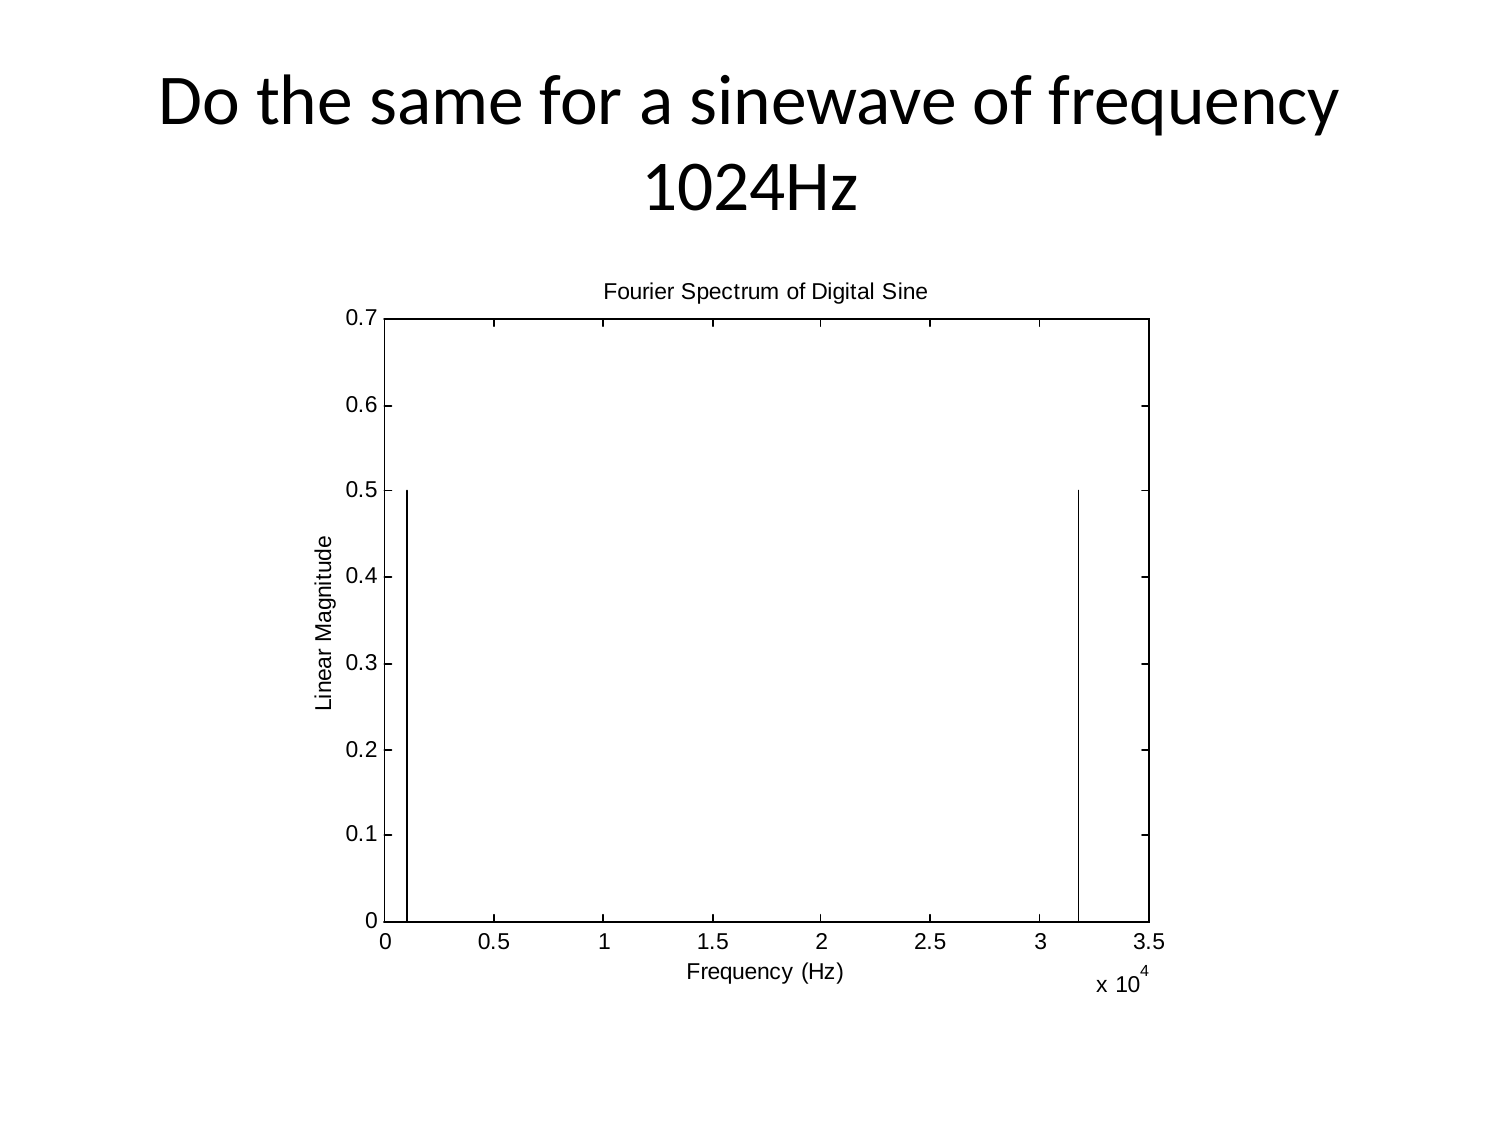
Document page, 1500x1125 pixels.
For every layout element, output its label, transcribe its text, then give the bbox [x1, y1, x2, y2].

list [255, 262, 1245, 1006]
title Do the same for a sinewave of frequency 1024Hz [75, 45, 1425, 233]
